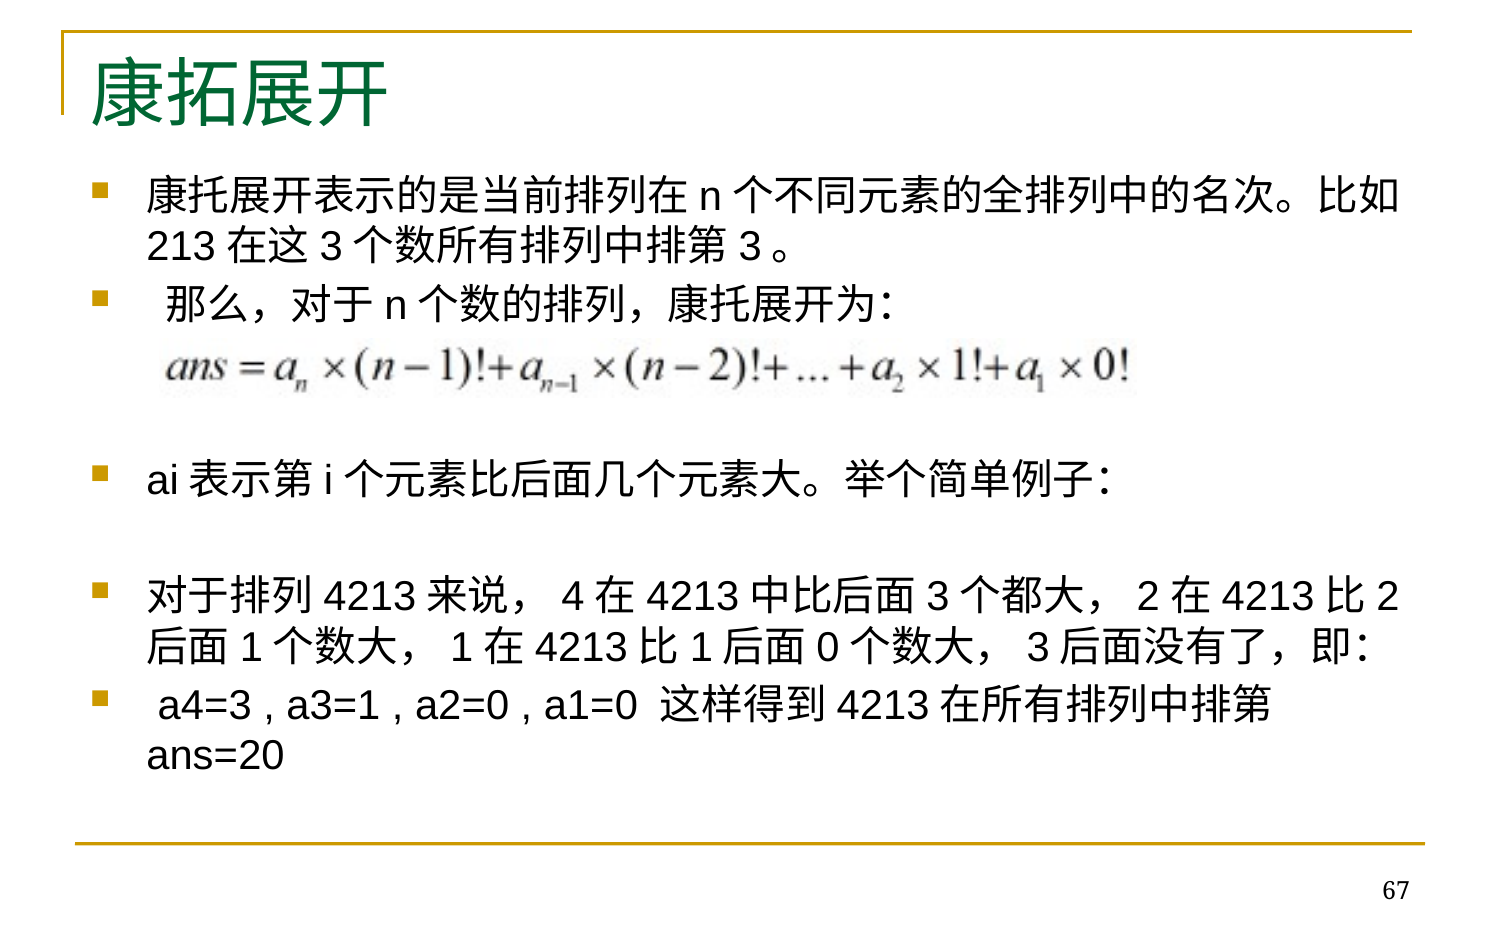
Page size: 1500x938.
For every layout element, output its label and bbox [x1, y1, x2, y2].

slide_number [1074, 853, 1426, 917]
list [74, 161, 1426, 839]
title [74, 37, 1426, 139]
picture [159, 338, 1137, 399]
